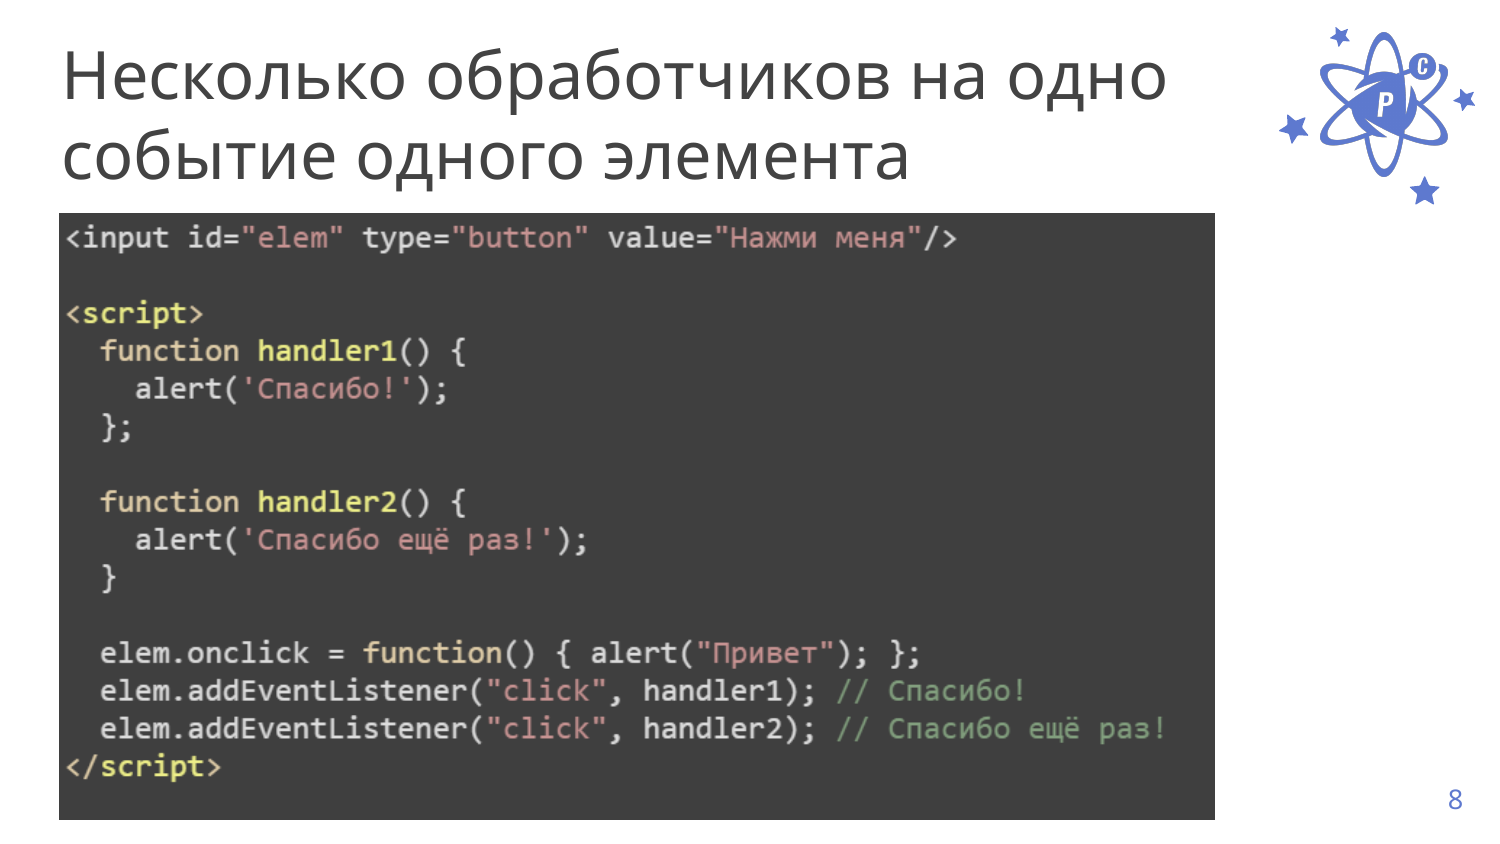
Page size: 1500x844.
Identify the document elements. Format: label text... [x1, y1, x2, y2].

text_box Несколько обработчиков на одно событие одного элемента [46, 17, 1227, 138]
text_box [1274, 22, 1482, 205]
picture [58, 213, 1215, 820]
text_box 8 [1411, 752, 1500, 844]
